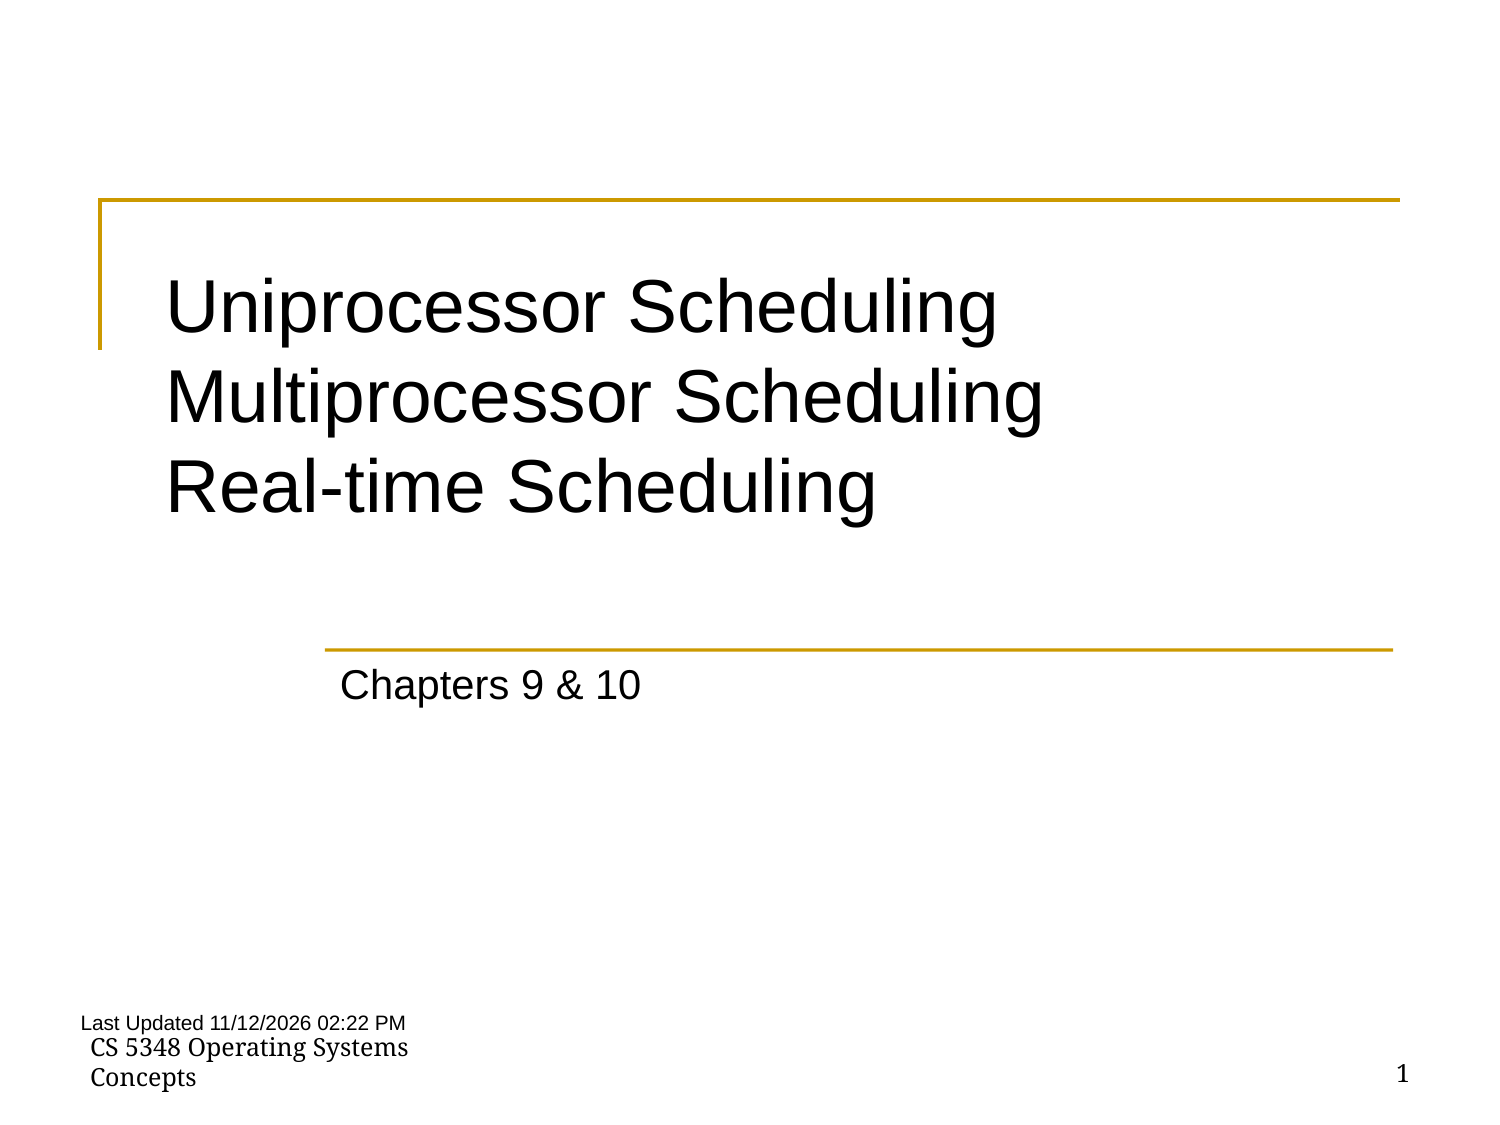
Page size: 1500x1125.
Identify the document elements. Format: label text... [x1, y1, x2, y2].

title Uniprocessor Scheduling Multiprocessor Scheduling Real-time Scheduling [150, 249, 1401, 538]
slide_number CS 5348 Operating Systems Concepts [75, 1024, 475, 1100]
slide_number 1 [1074, 1024, 1425, 1100]
subtitle Chapters 9 & 10 [324, 650, 1400, 938]
text_box Last Updated 3/26/2018 1:21 PM [65, 1002, 421, 1043]
